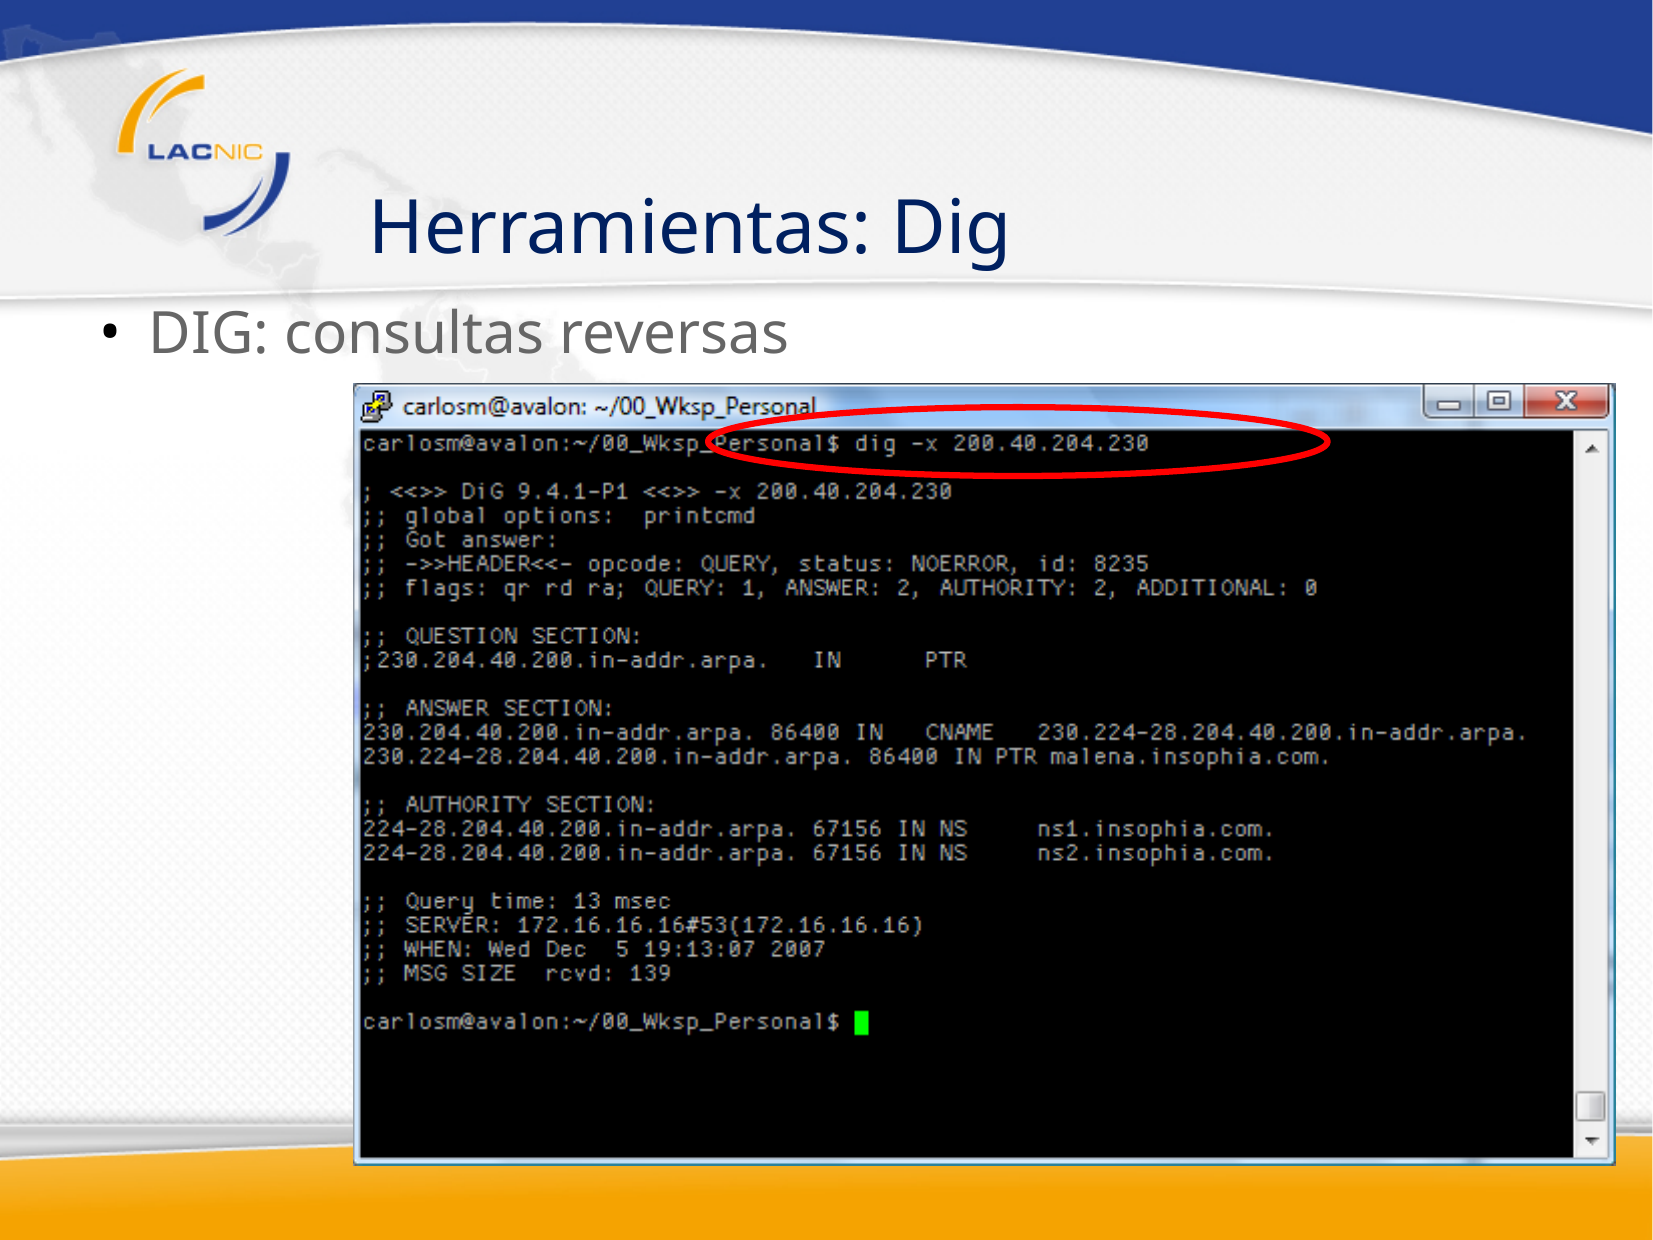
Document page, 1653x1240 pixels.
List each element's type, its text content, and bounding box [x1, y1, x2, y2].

picture [0, 0, 1653, 1240]
list DIG: consultas reversas [82, 289, 1598, 1185]
title Herramientas: Dig [368, 0, 1610, 269]
